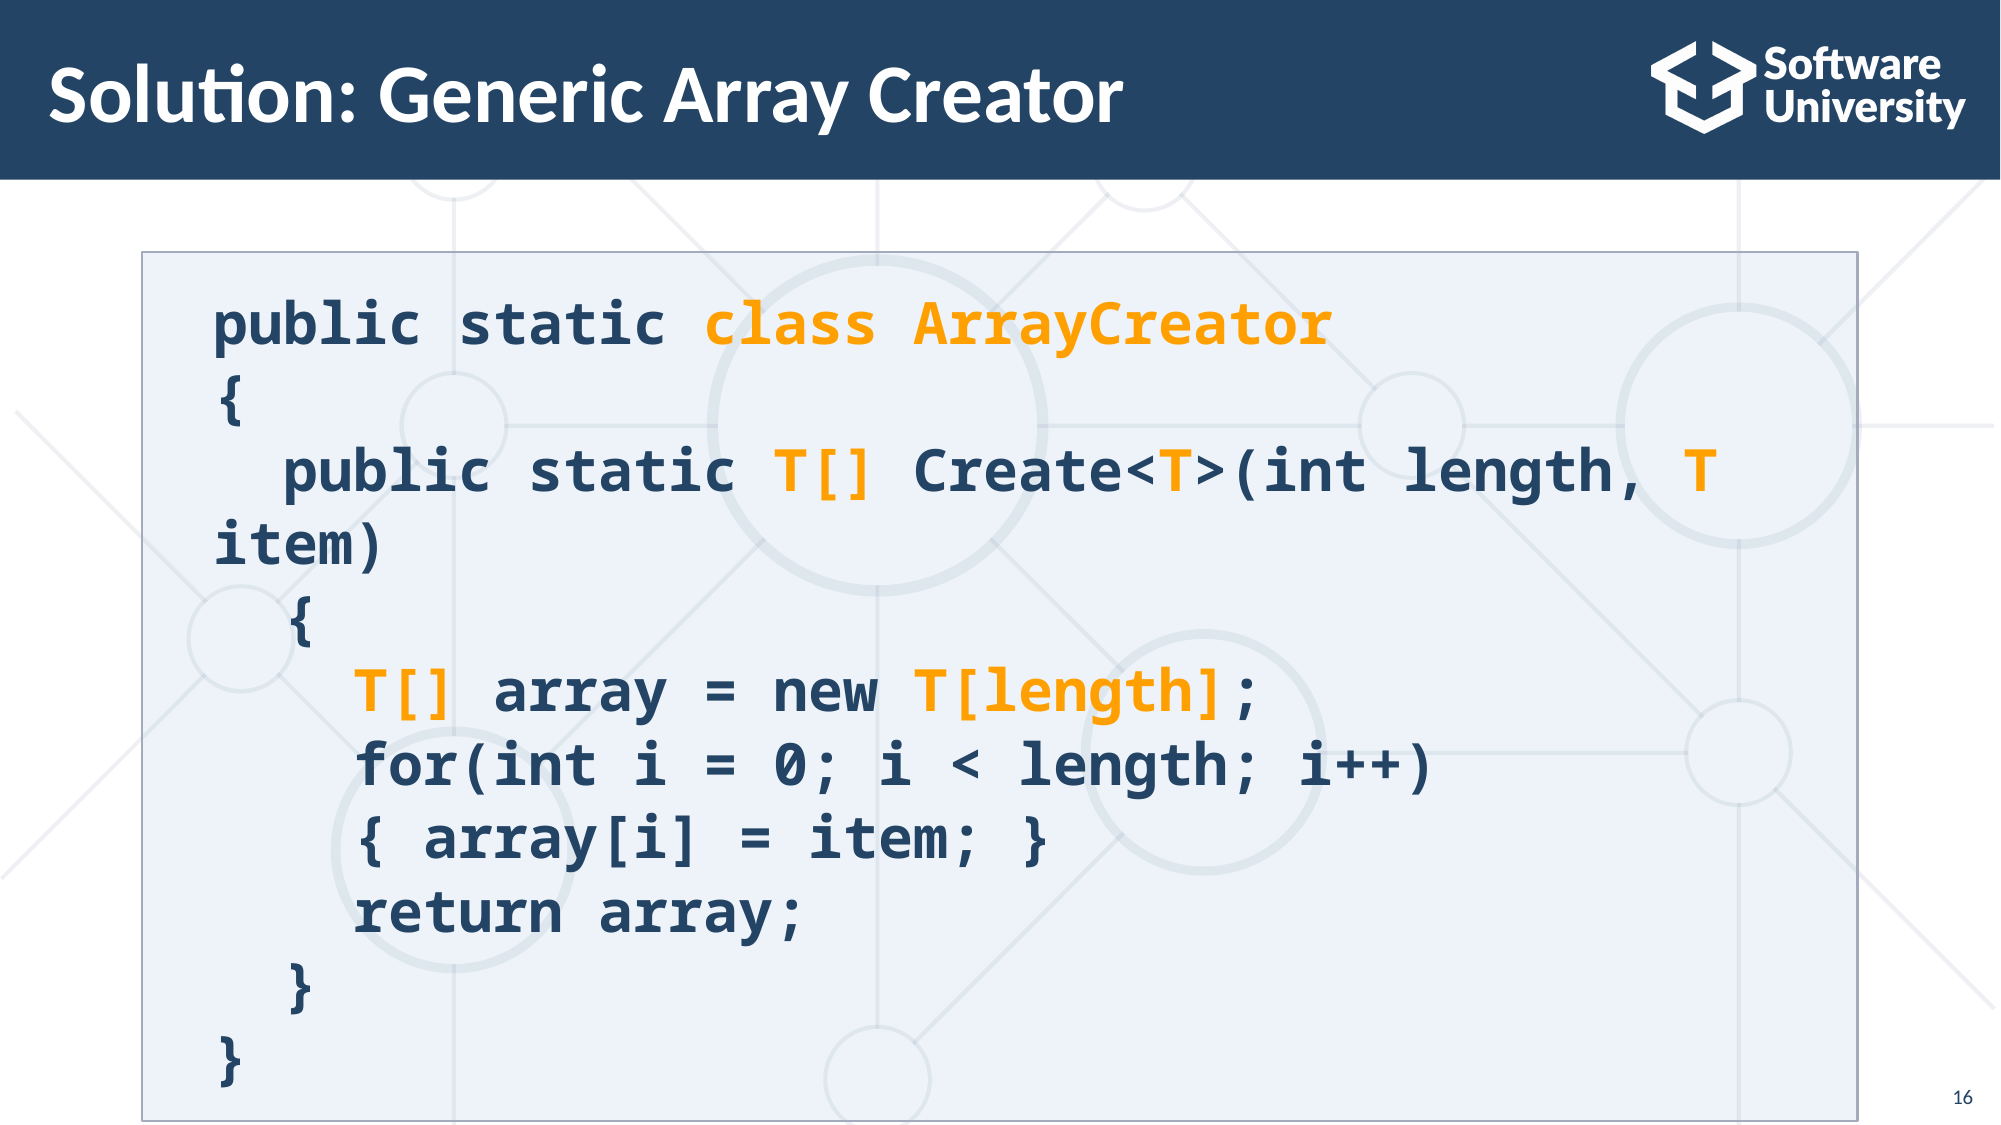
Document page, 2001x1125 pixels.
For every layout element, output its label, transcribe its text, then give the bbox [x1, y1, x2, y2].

text_box public static class ArrayCreator { public static T[] Create<T>(int length, T item) { T[] array = new T[length]; for(int i = 0; i < length; i++) { array[i] = item; } return array; } } [142, 252, 1858, 1121]
title Solution: Generic Array Creator [31, 16, 1625, 162]
picture [1651, 41, 1966, 134]
slide_number 16 [1927, 1067, 1989, 1117]
